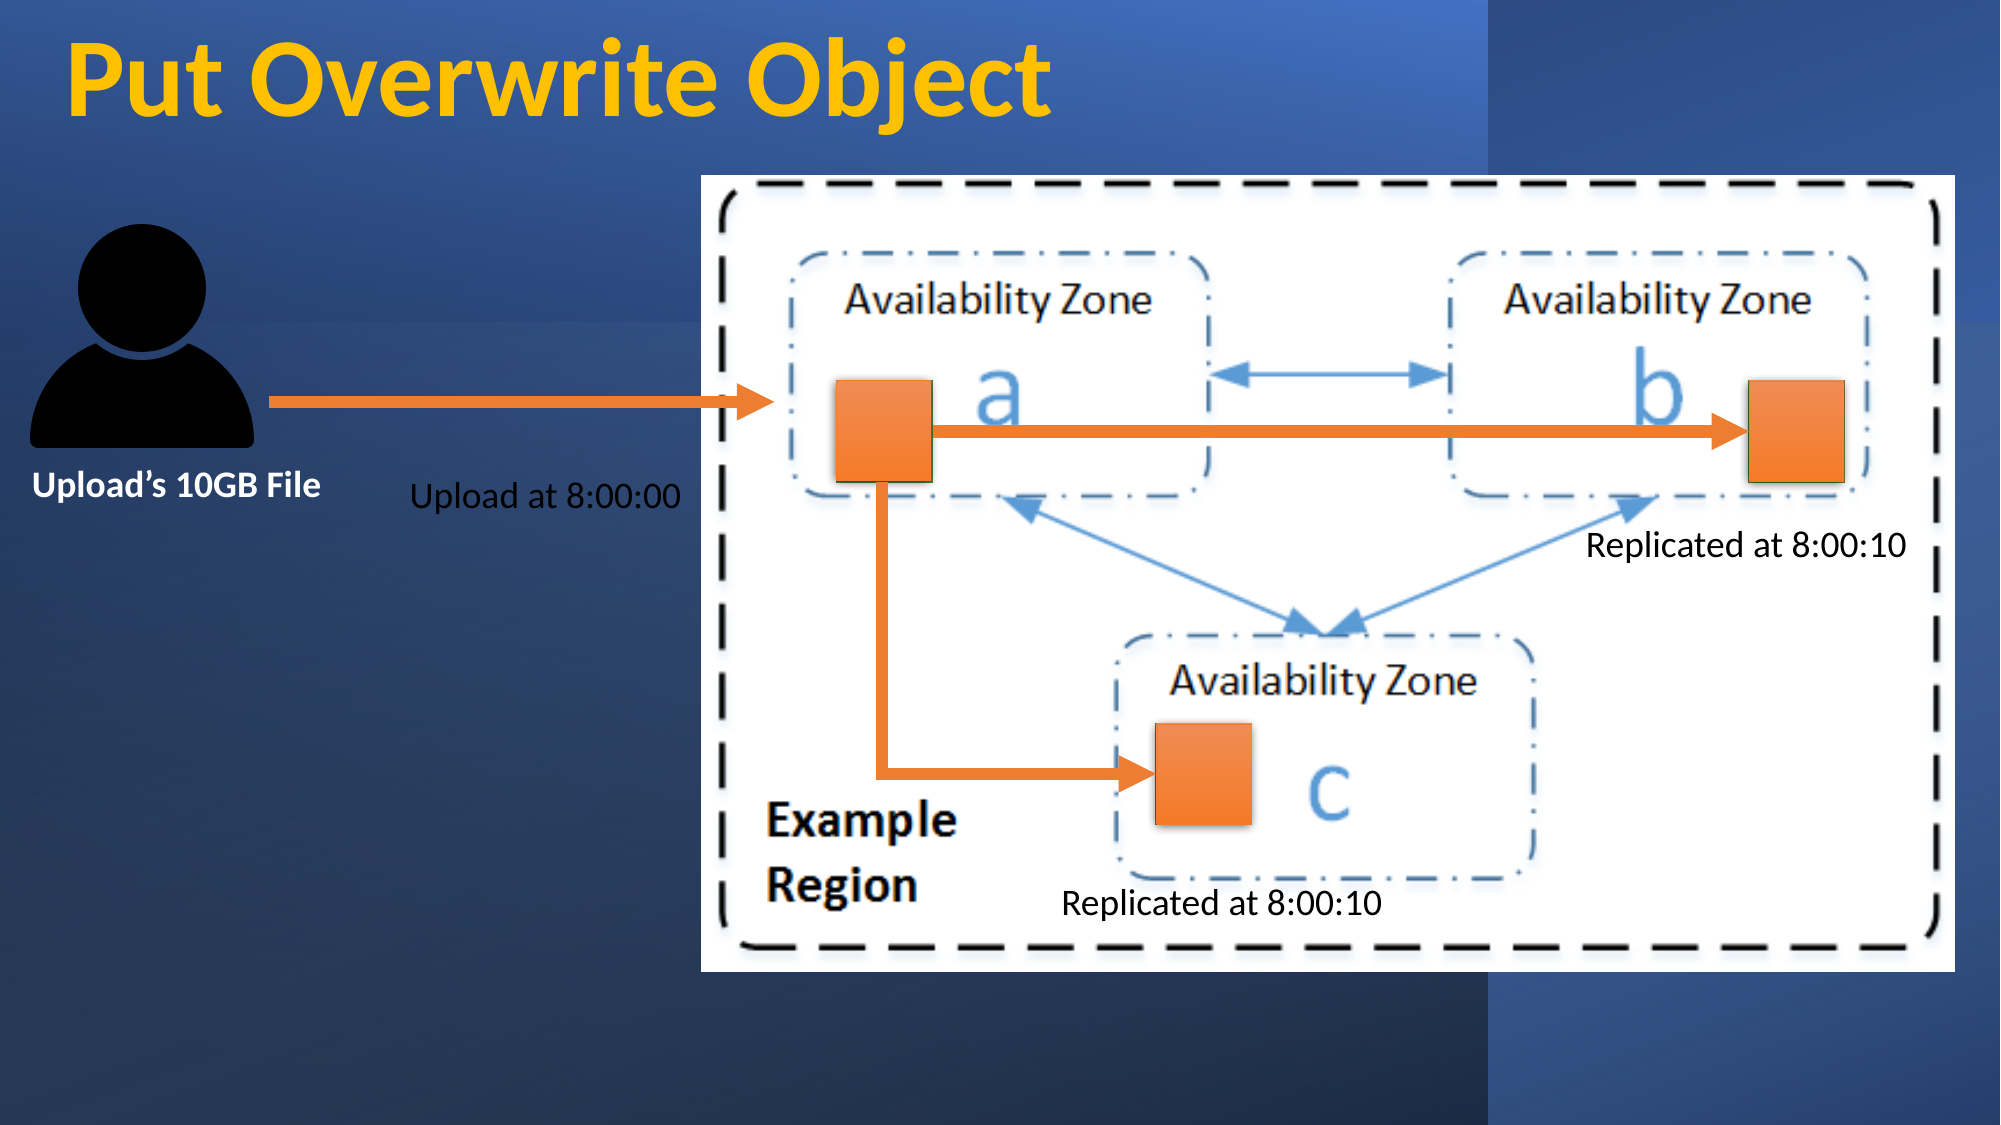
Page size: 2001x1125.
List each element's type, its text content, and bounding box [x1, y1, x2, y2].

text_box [872, 490, 1166, 765]
text_box Put Overwrite Object [49, 0, 1070, 147]
text_box [0, 0, 1489, 321]
picture [701, 175, 1955, 972]
text_box Upload at 8:00:00 [394, 463, 701, 524]
text_box [0, 321, 2000, 1125]
picture [13, 208, 270, 464]
text_box [1489, 0, 2000, 321]
text_box Upload’s 10GB File [17, 452, 361, 513]
